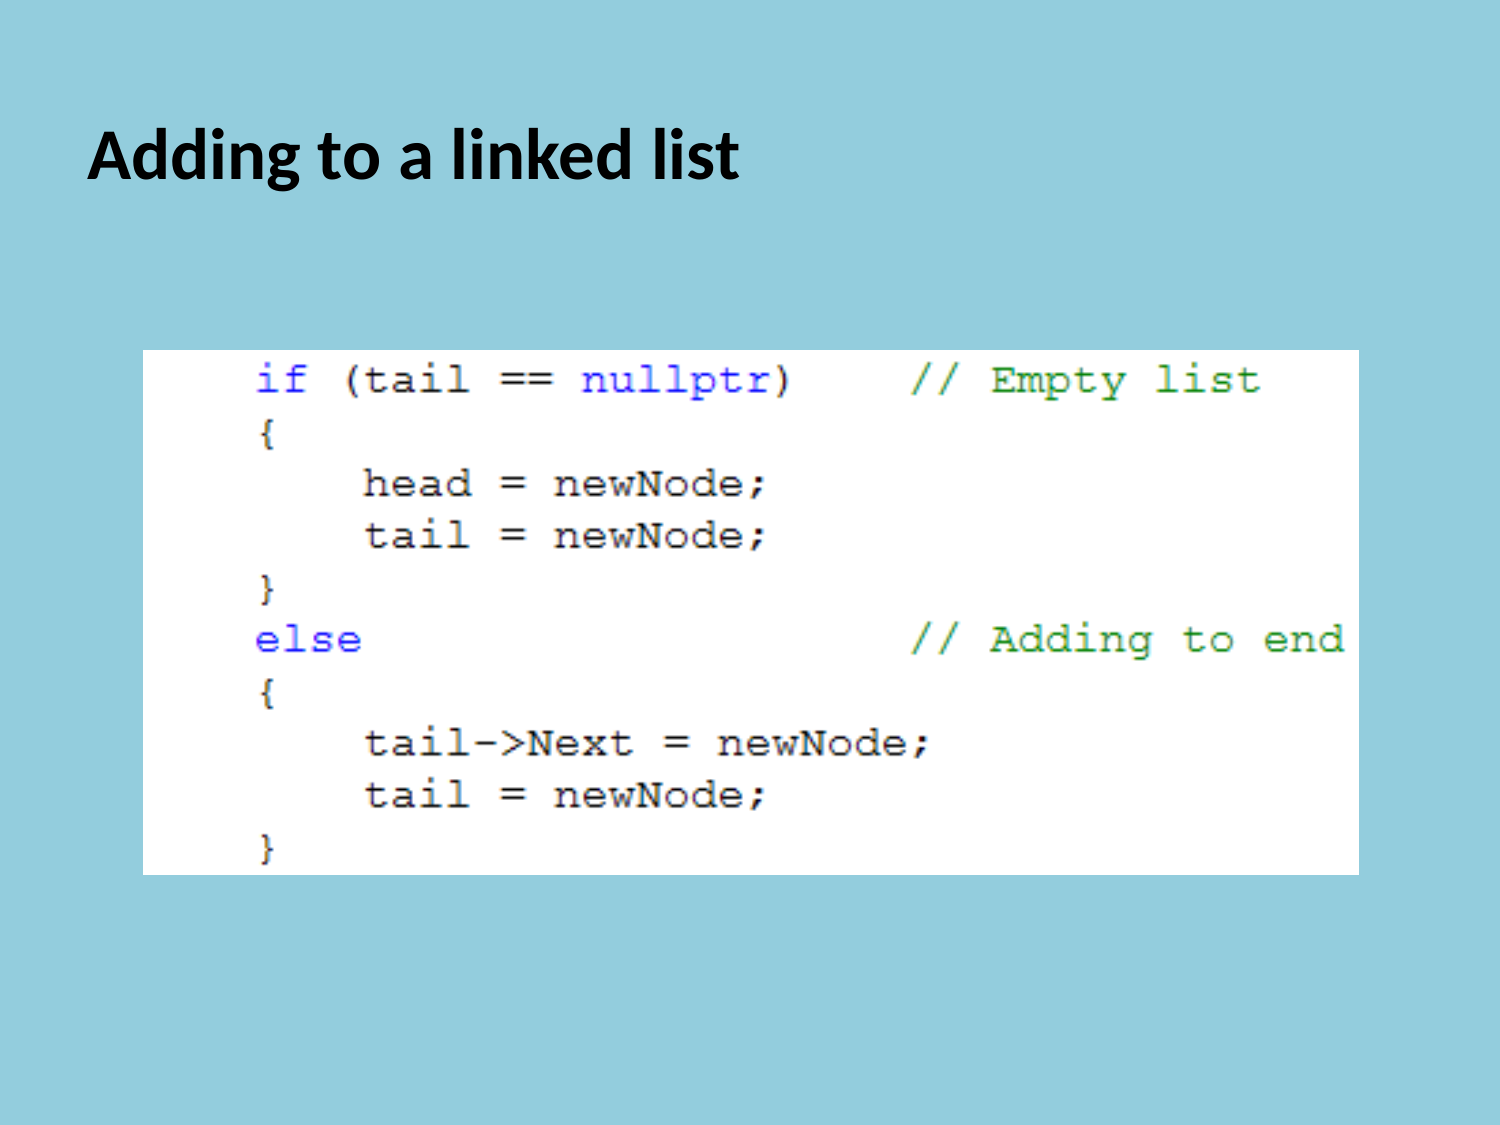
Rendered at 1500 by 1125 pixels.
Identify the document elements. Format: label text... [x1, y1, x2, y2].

picture [142, 349, 1360, 876]
text_box Adding to a linked list [0, 1, 1500, 263]
